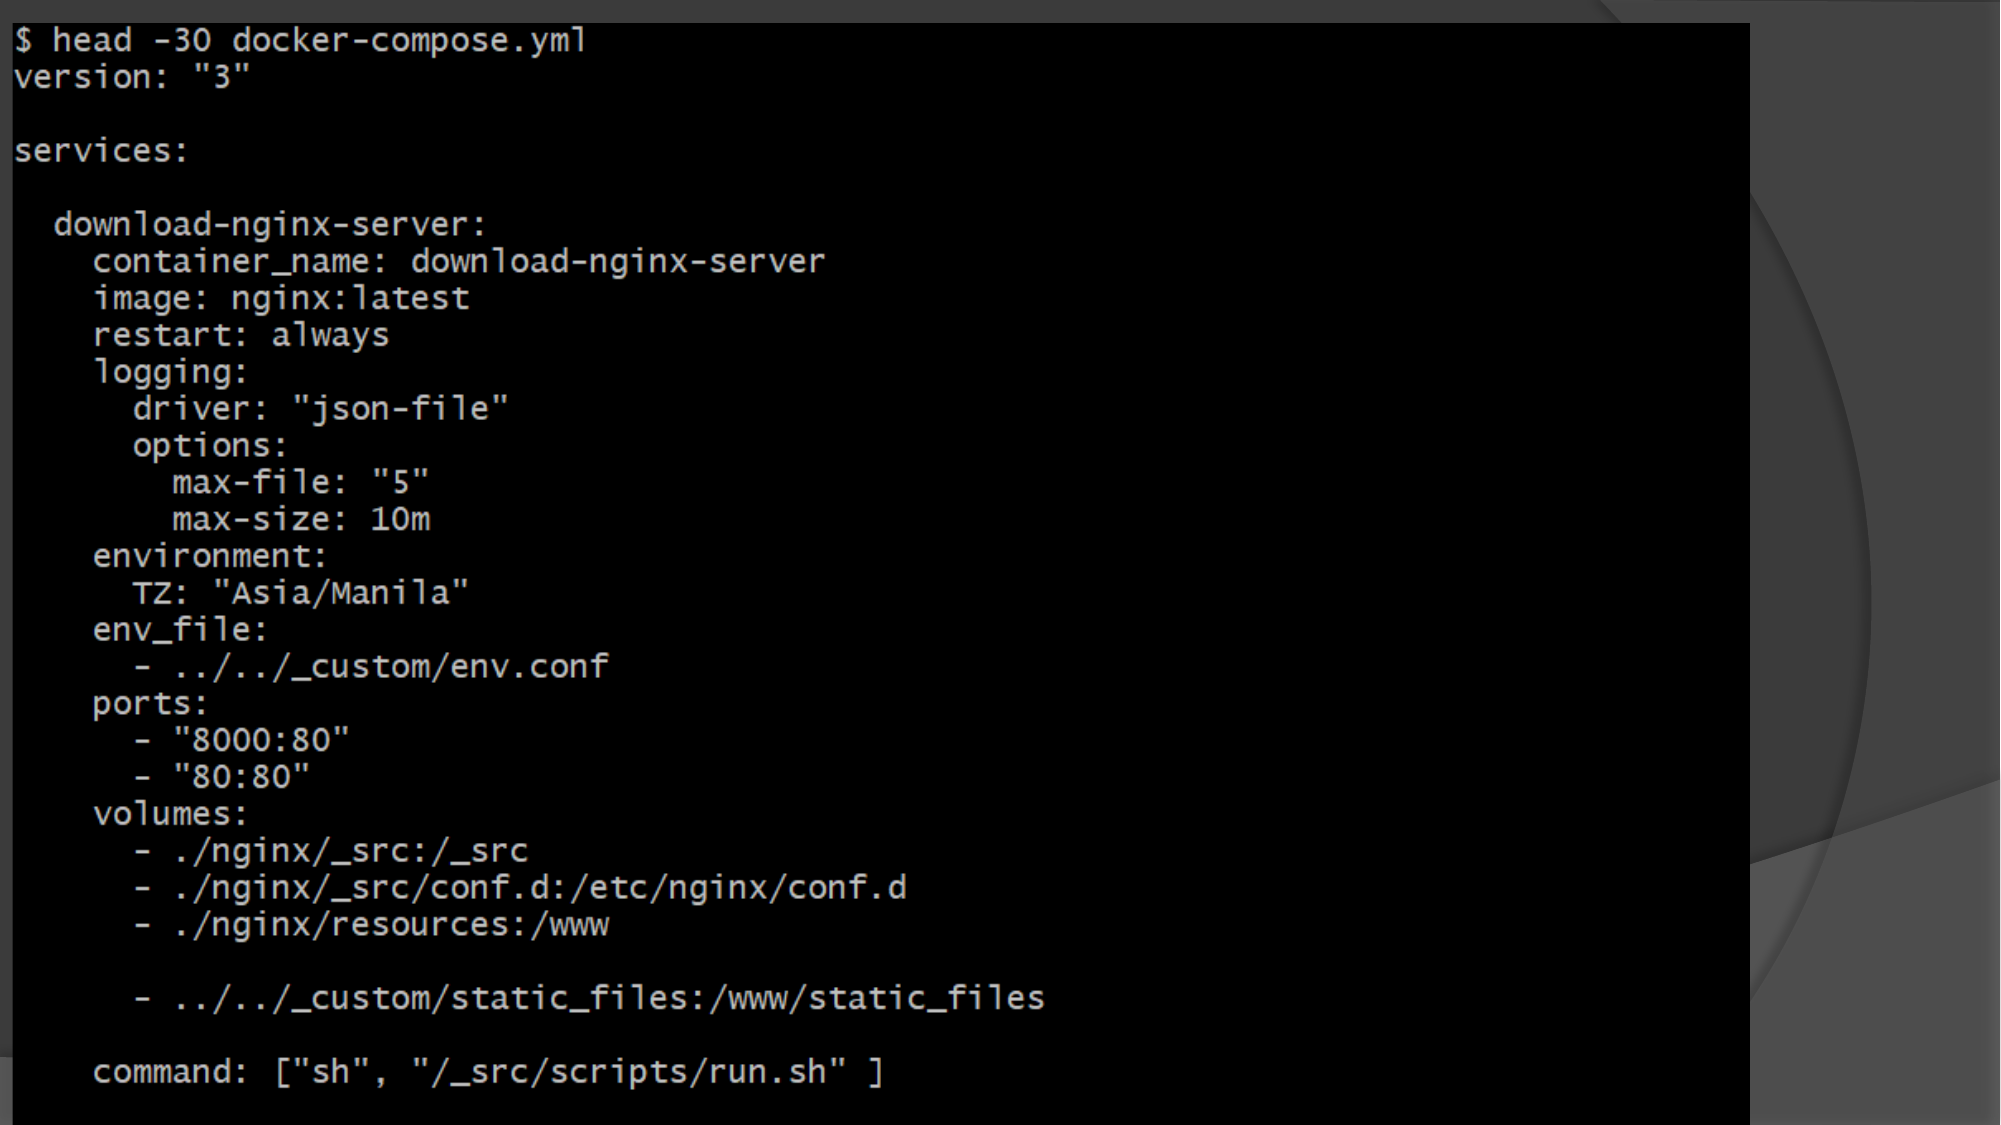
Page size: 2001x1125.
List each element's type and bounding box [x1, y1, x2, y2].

picture [12, 23, 1751, 1125]
